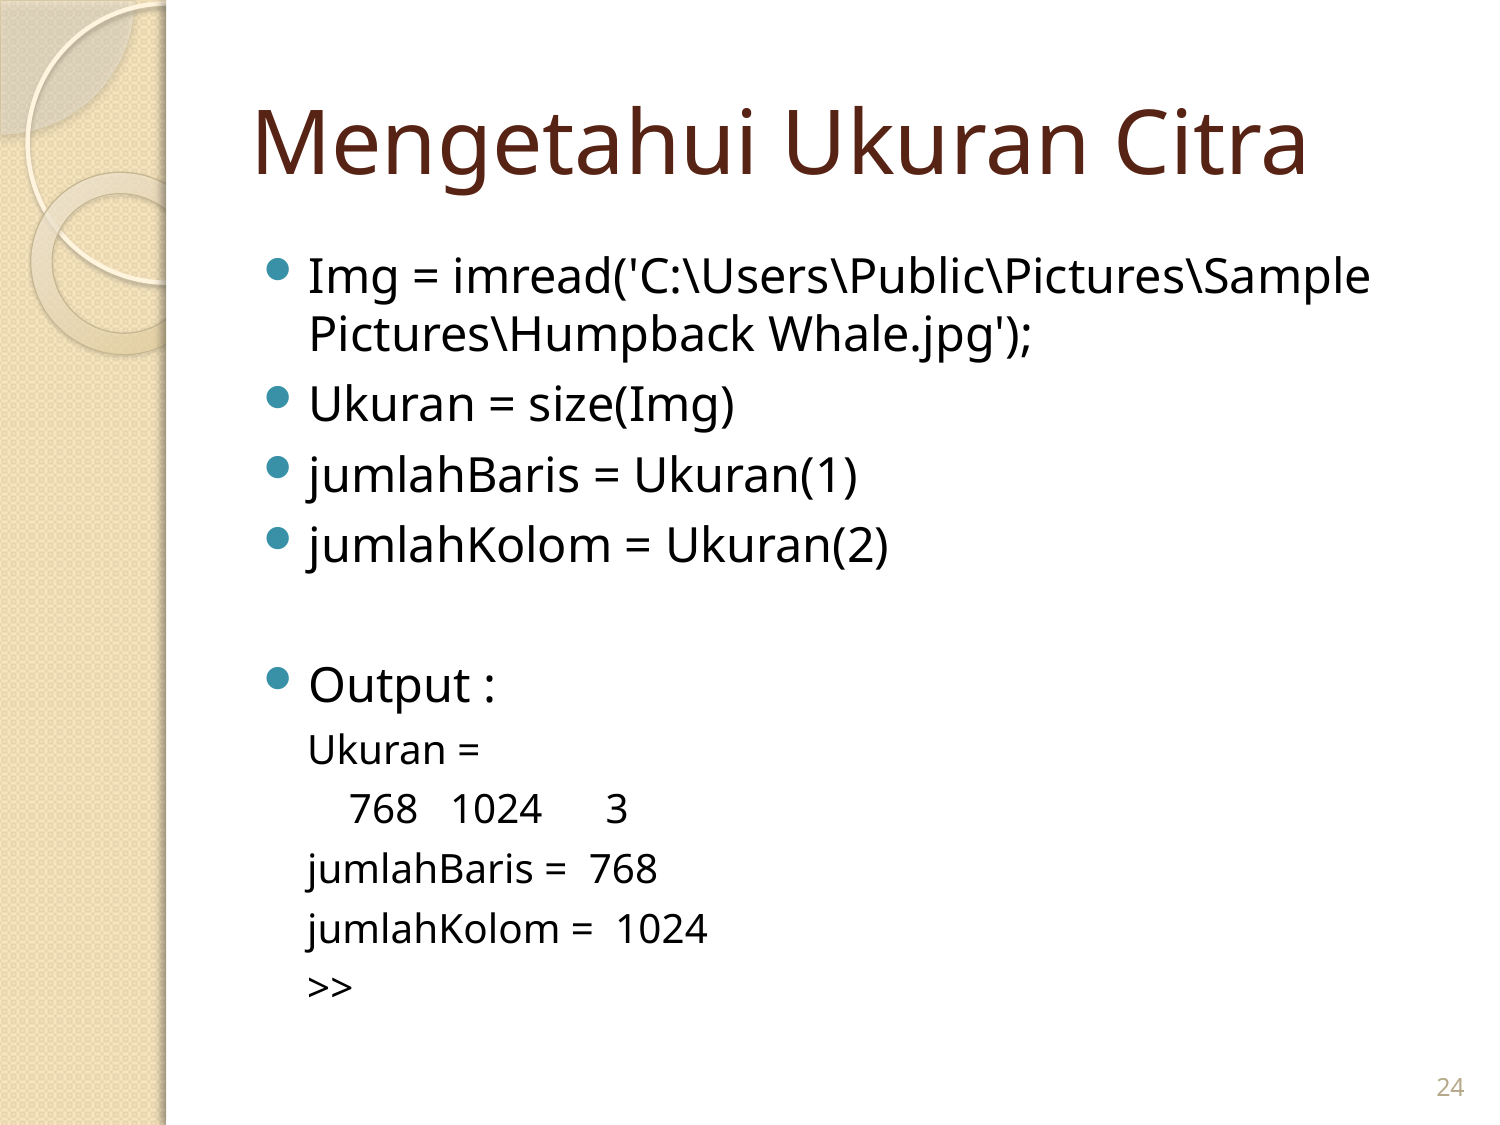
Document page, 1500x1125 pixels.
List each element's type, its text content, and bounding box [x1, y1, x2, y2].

list Img = imread('C:\Users\Public\Pictures\Sample Pictures\Humpback Whale.jpg'); Ukuran = size(Img) jumlahBaris = Ukuran(1) jumlahKolom = Ukuran(2) Output : Ukuran = 768 1024 3 jumlahBaris = 768 jumlahKolom = 1024 >> [235, 237, 1466, 1025]
title Mengetahui Ukuran Citra [235, 45, 1466, 233]
slide_number 24 [1413, 1034, 1488, 1113]
